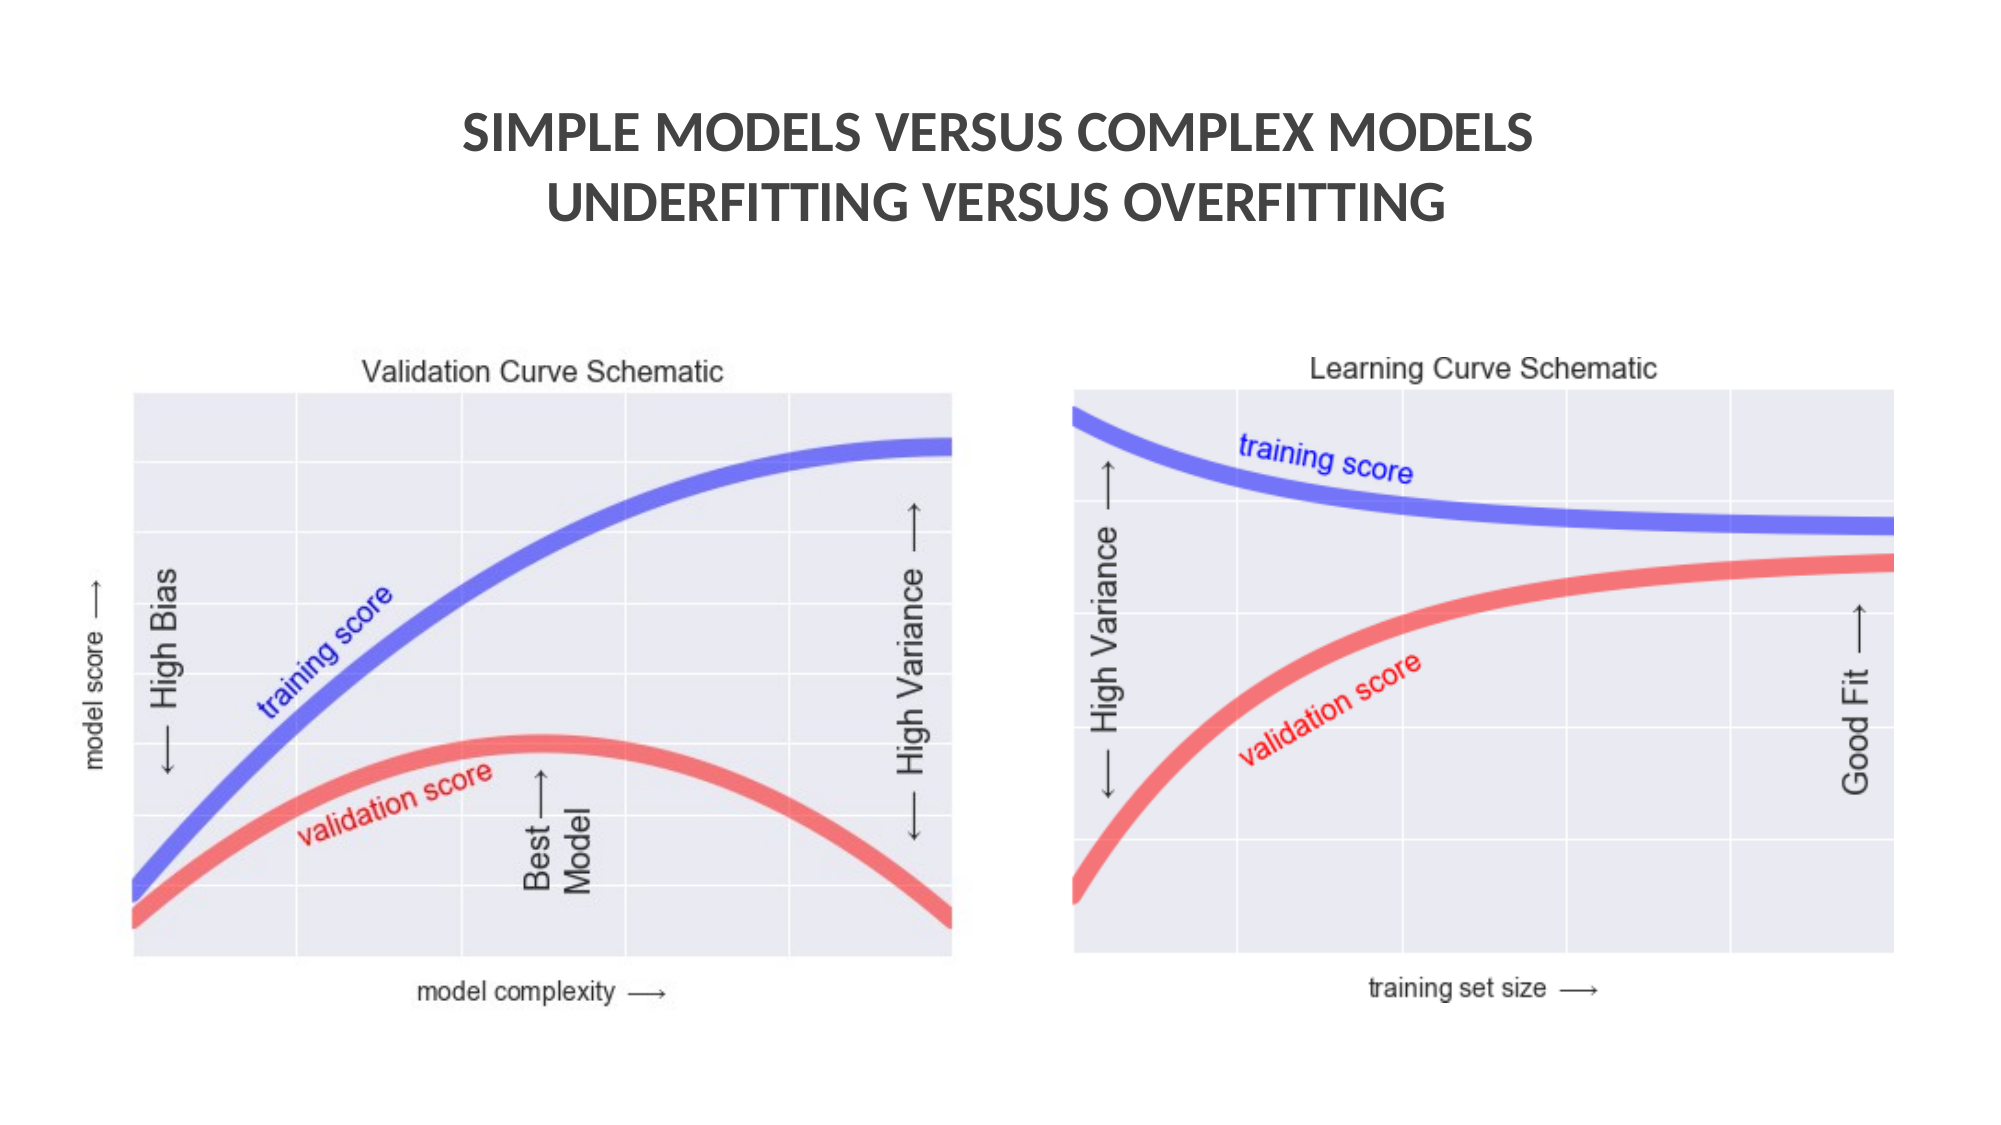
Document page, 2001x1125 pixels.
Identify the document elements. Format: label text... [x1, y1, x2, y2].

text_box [0, 318, 1894, 1048]
title SIMPLE MODELS VERSUS COMPLEX MODELS UNDERFITTING VERSUS OVERFITTING [365, 91, 1635, 282]
